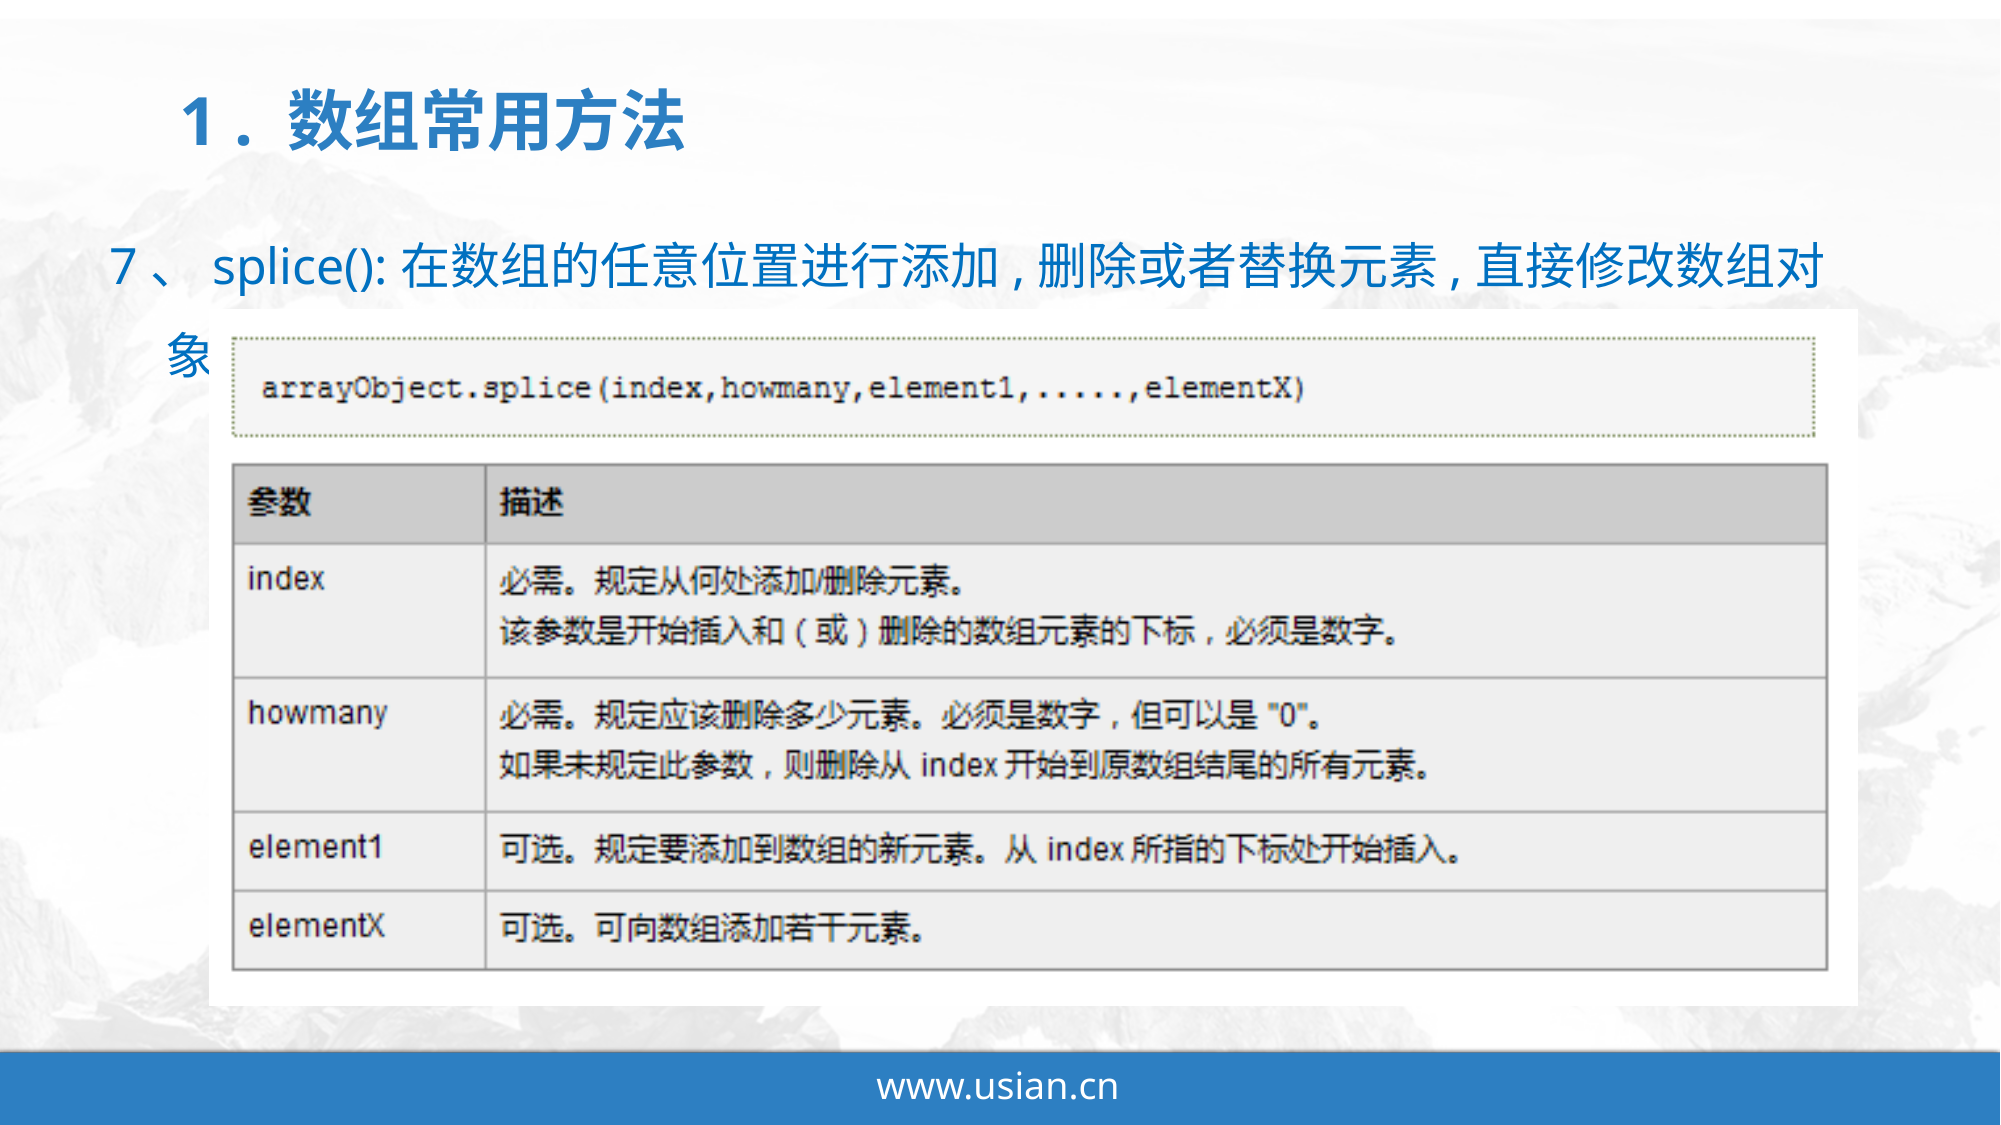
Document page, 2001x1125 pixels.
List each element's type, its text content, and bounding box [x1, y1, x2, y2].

list [171, 464, 1808, 1047]
title 1 . 数组常用方法 [138, 59, 1202, 168]
text_box 7、splice():在数组的任意位置进行添加,删除或者替换元素,直接修改数组对象。 [94, 197, 1885, 464]
picture [0, 0, 2001, 1125]
